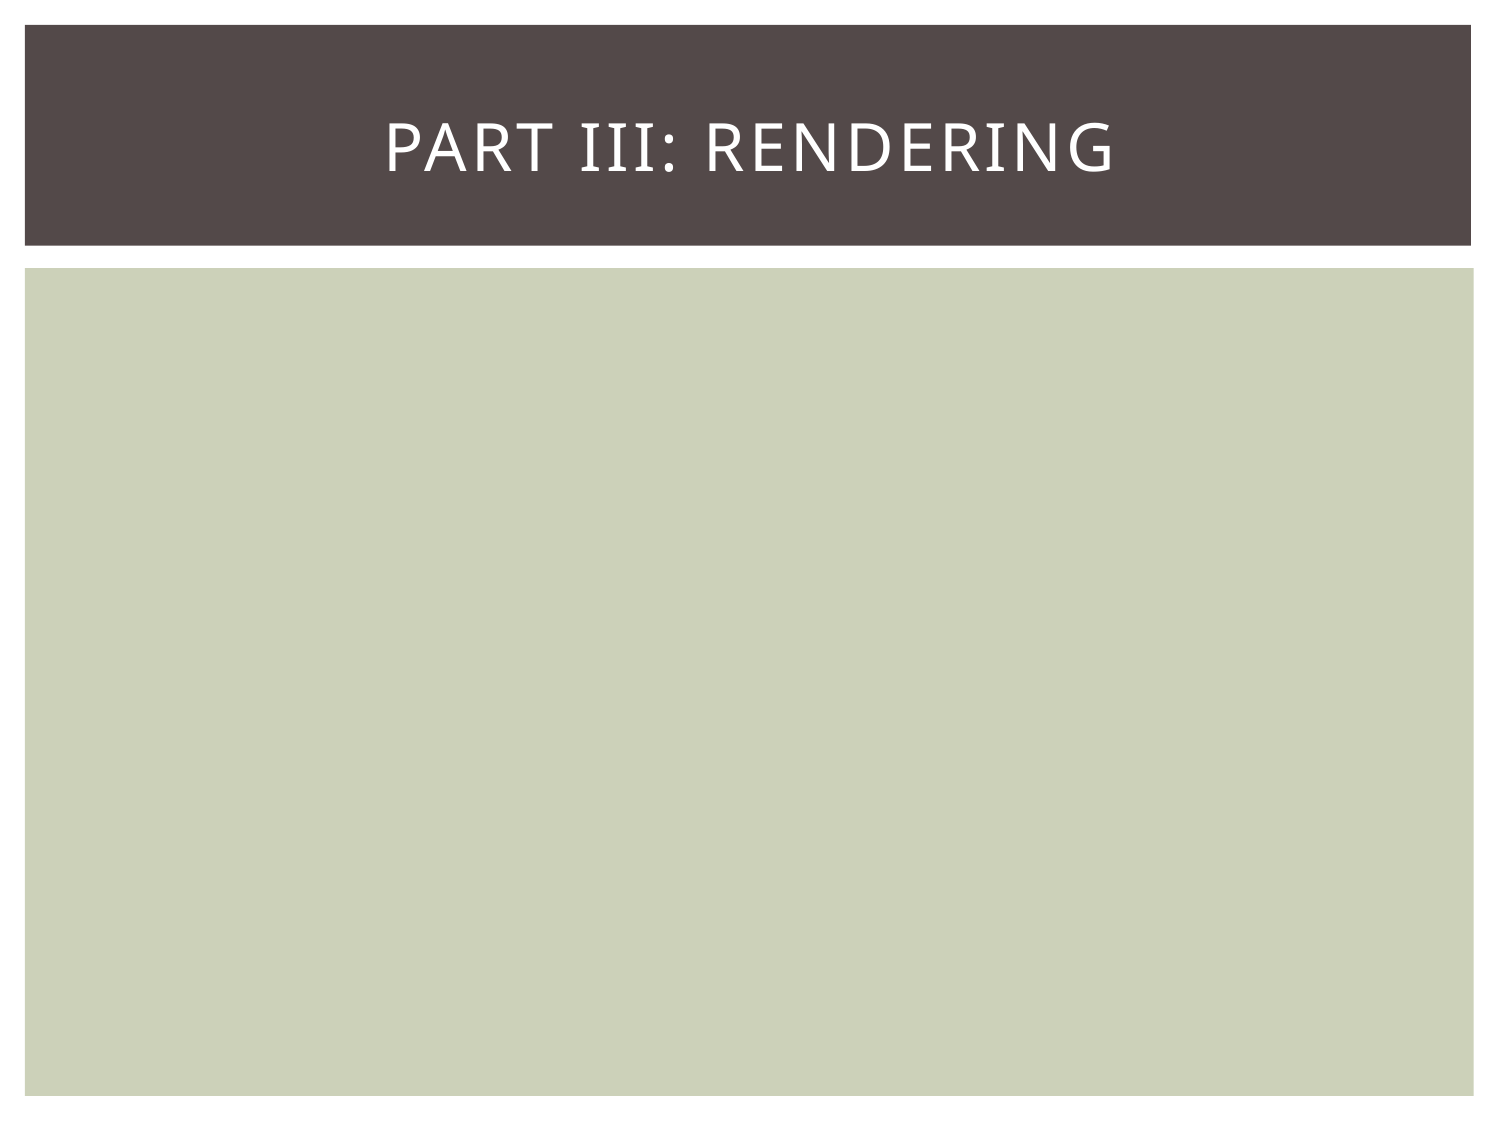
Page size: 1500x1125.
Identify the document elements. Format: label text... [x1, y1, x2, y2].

title Part iii: rendering [62, 58, 1438, 232]
